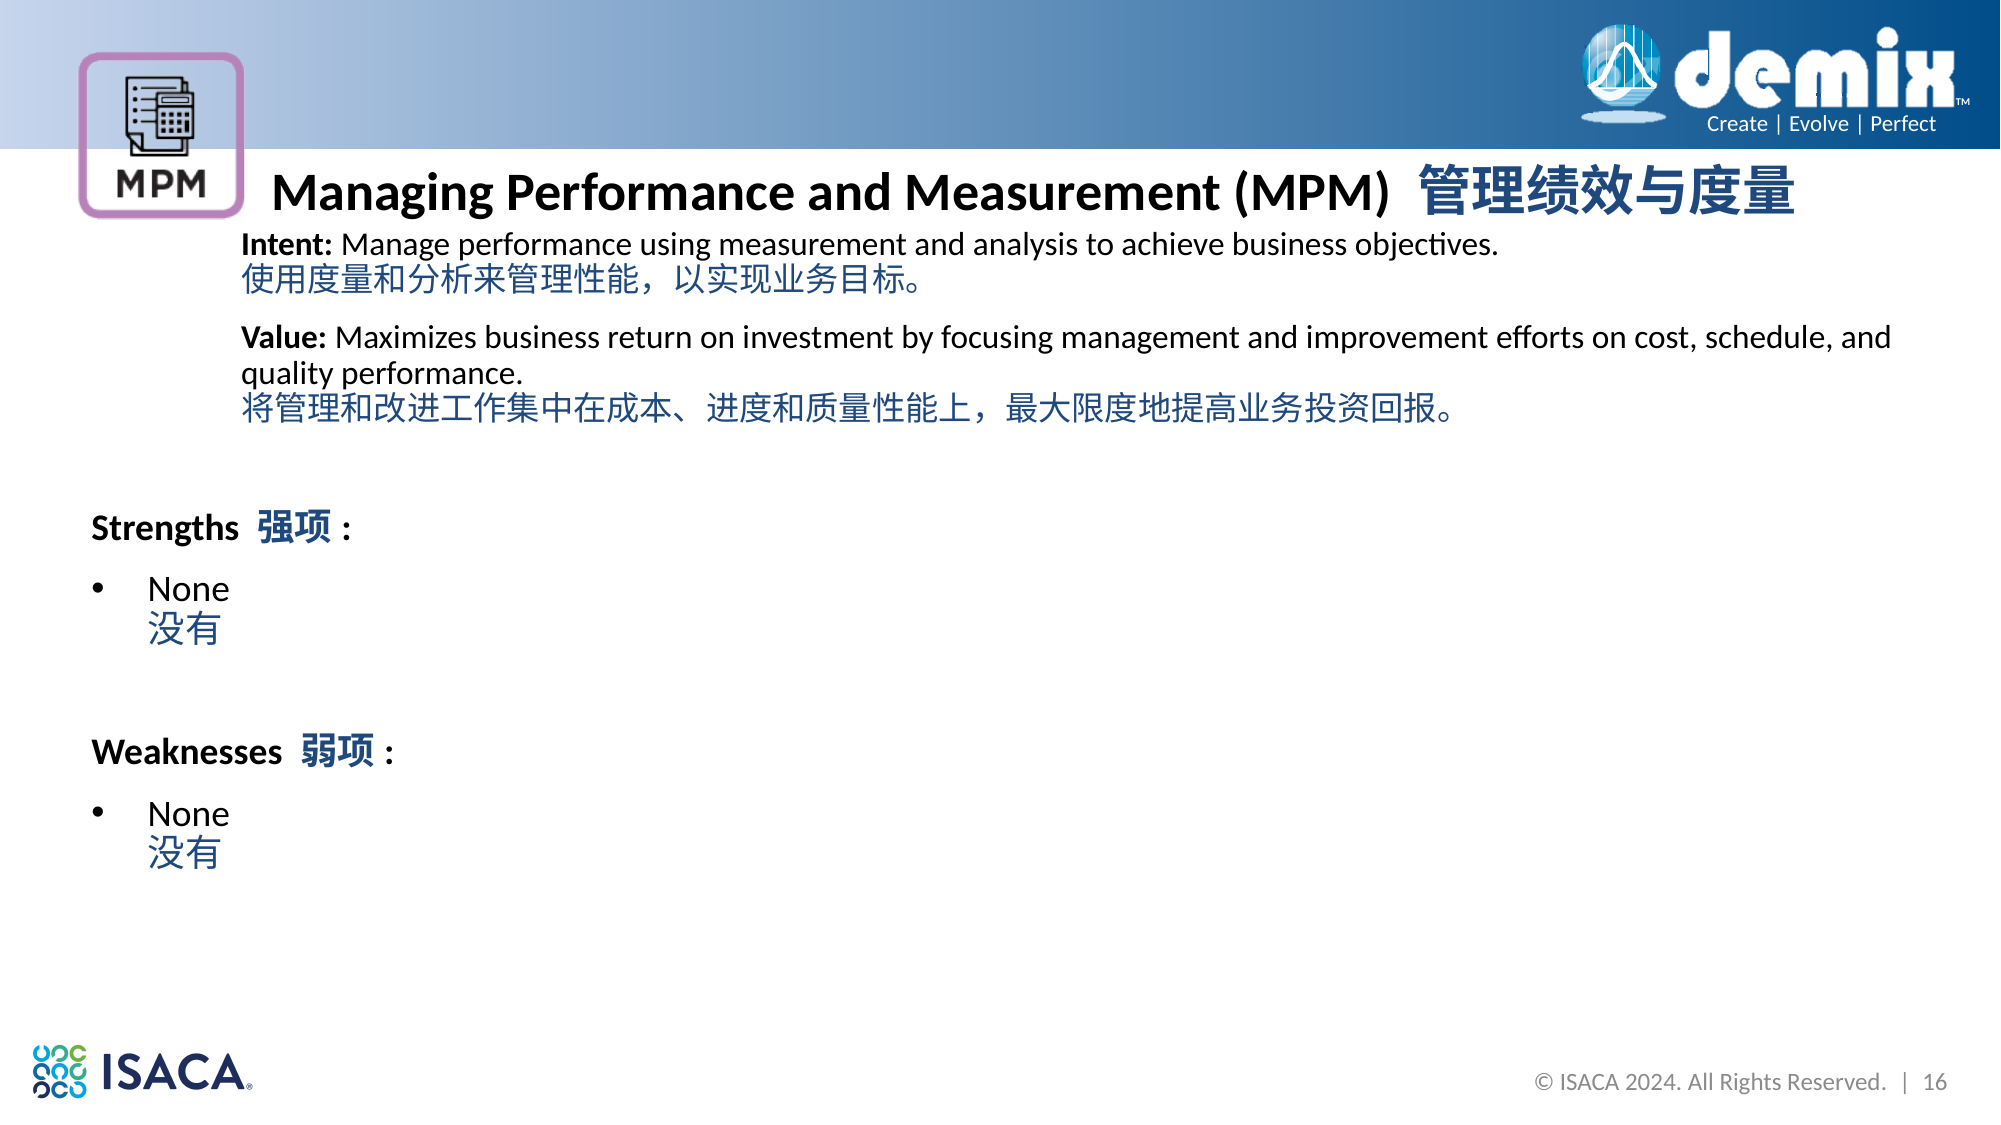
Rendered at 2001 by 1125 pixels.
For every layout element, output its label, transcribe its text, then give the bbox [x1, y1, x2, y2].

picture [1549, 3, 2000, 153]
title Managing Performance and Measurement (MPM) 管理绩效与度量 [273, 148, 1900, 219]
picture [29, 1043, 255, 1103]
text_box Strengths 强项: None 没有 Weaknesses 弱项: None 没有 [76, 500, 1925, 1009]
text_box Intent: Manage performance using measurement and analysis to achieve business objectives. 使用度量和分析来管理性能，以实现业务目标。 Value: Maximizes business return on investment by focusing management and improvement efforts on cost, schedule, and quality performance. 将管理和改进工作集中在成本、进度和质量性能上，最大限度地提高业务投资回报。 [76, 219, 1924, 453]
picture [50, 50, 273, 220]
